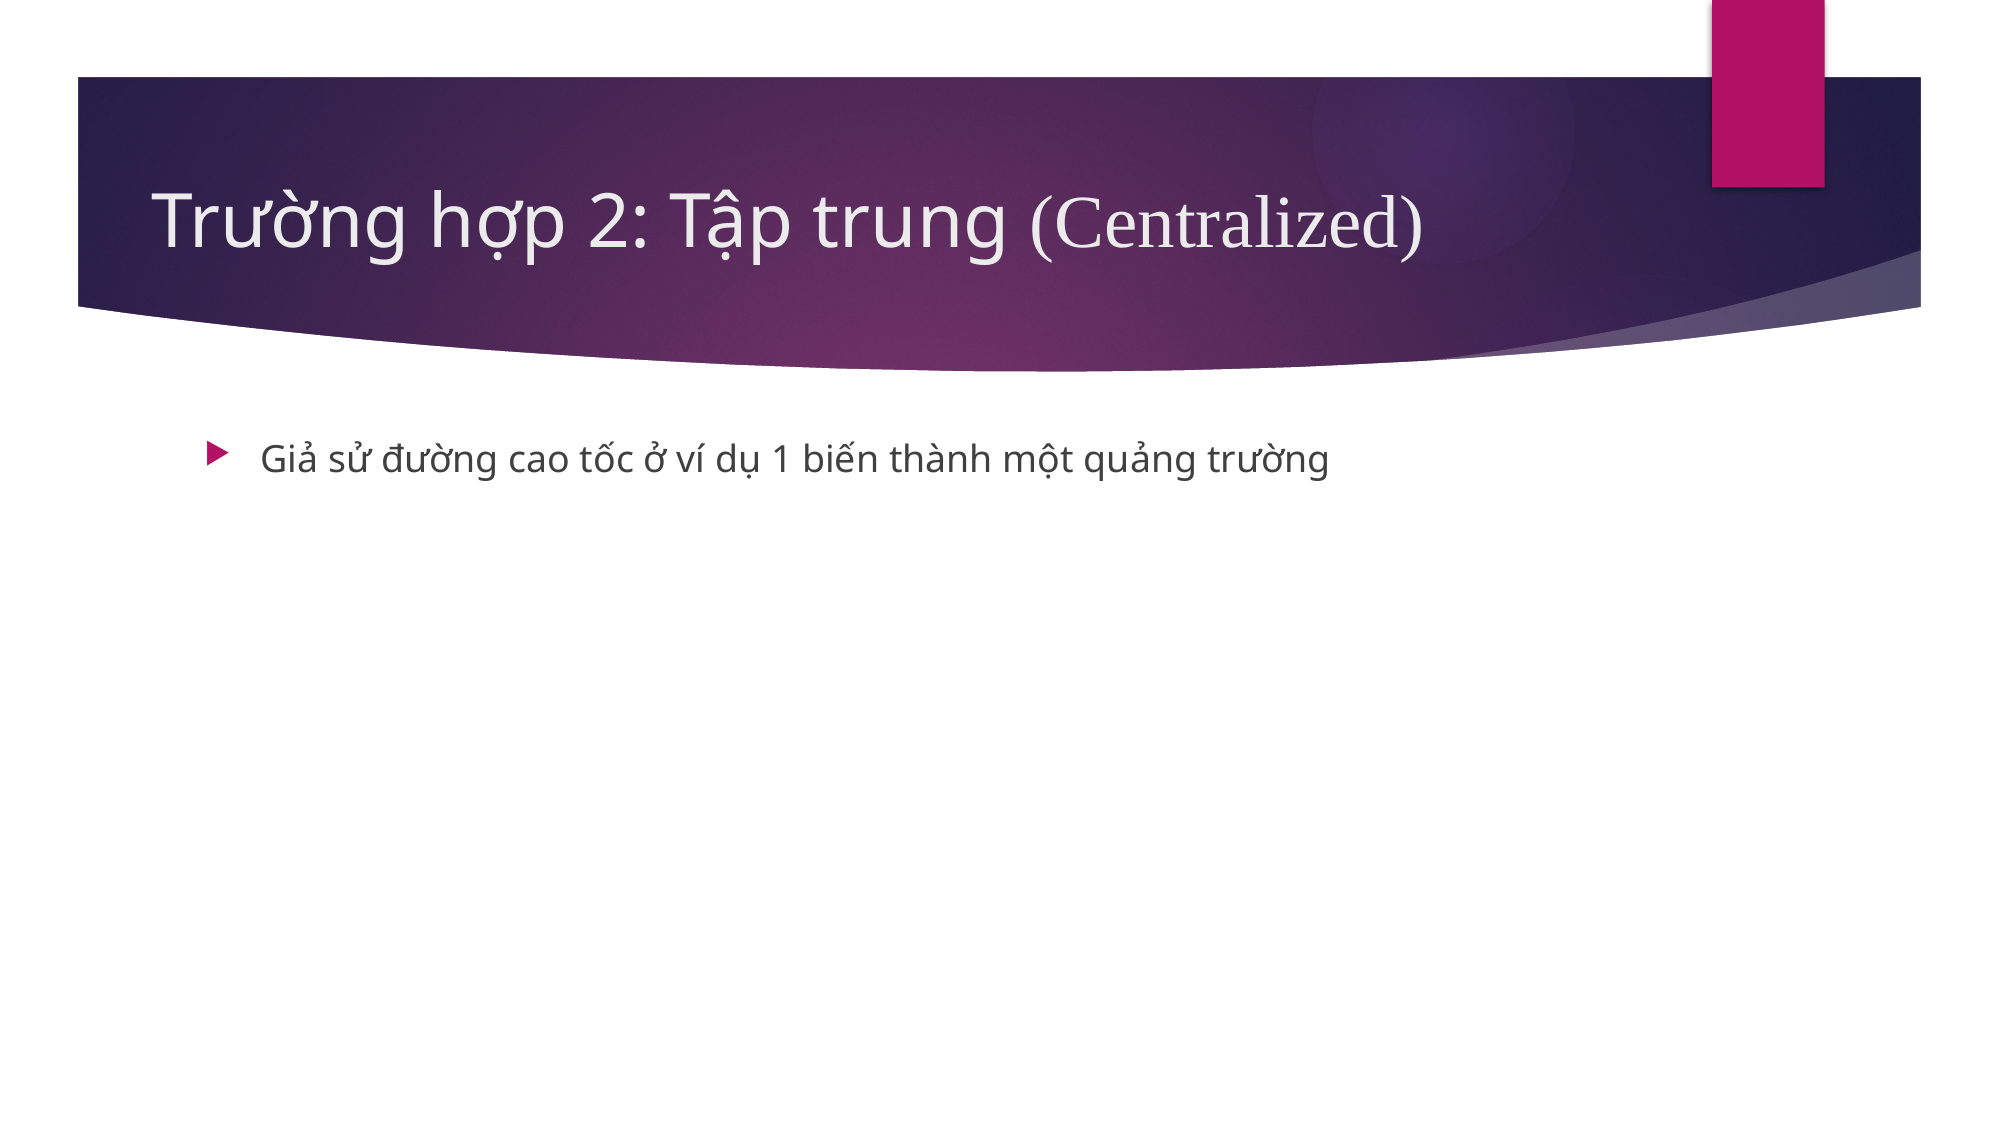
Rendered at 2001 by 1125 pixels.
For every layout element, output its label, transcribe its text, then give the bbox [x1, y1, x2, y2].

list Giả sử đường cao tốc ở ví dụ 1 biến thành một quảng trường [189, 427, 1638, 988]
title Trường hợp 2: Tập trung (Centralized) [136, 159, 1627, 276]
